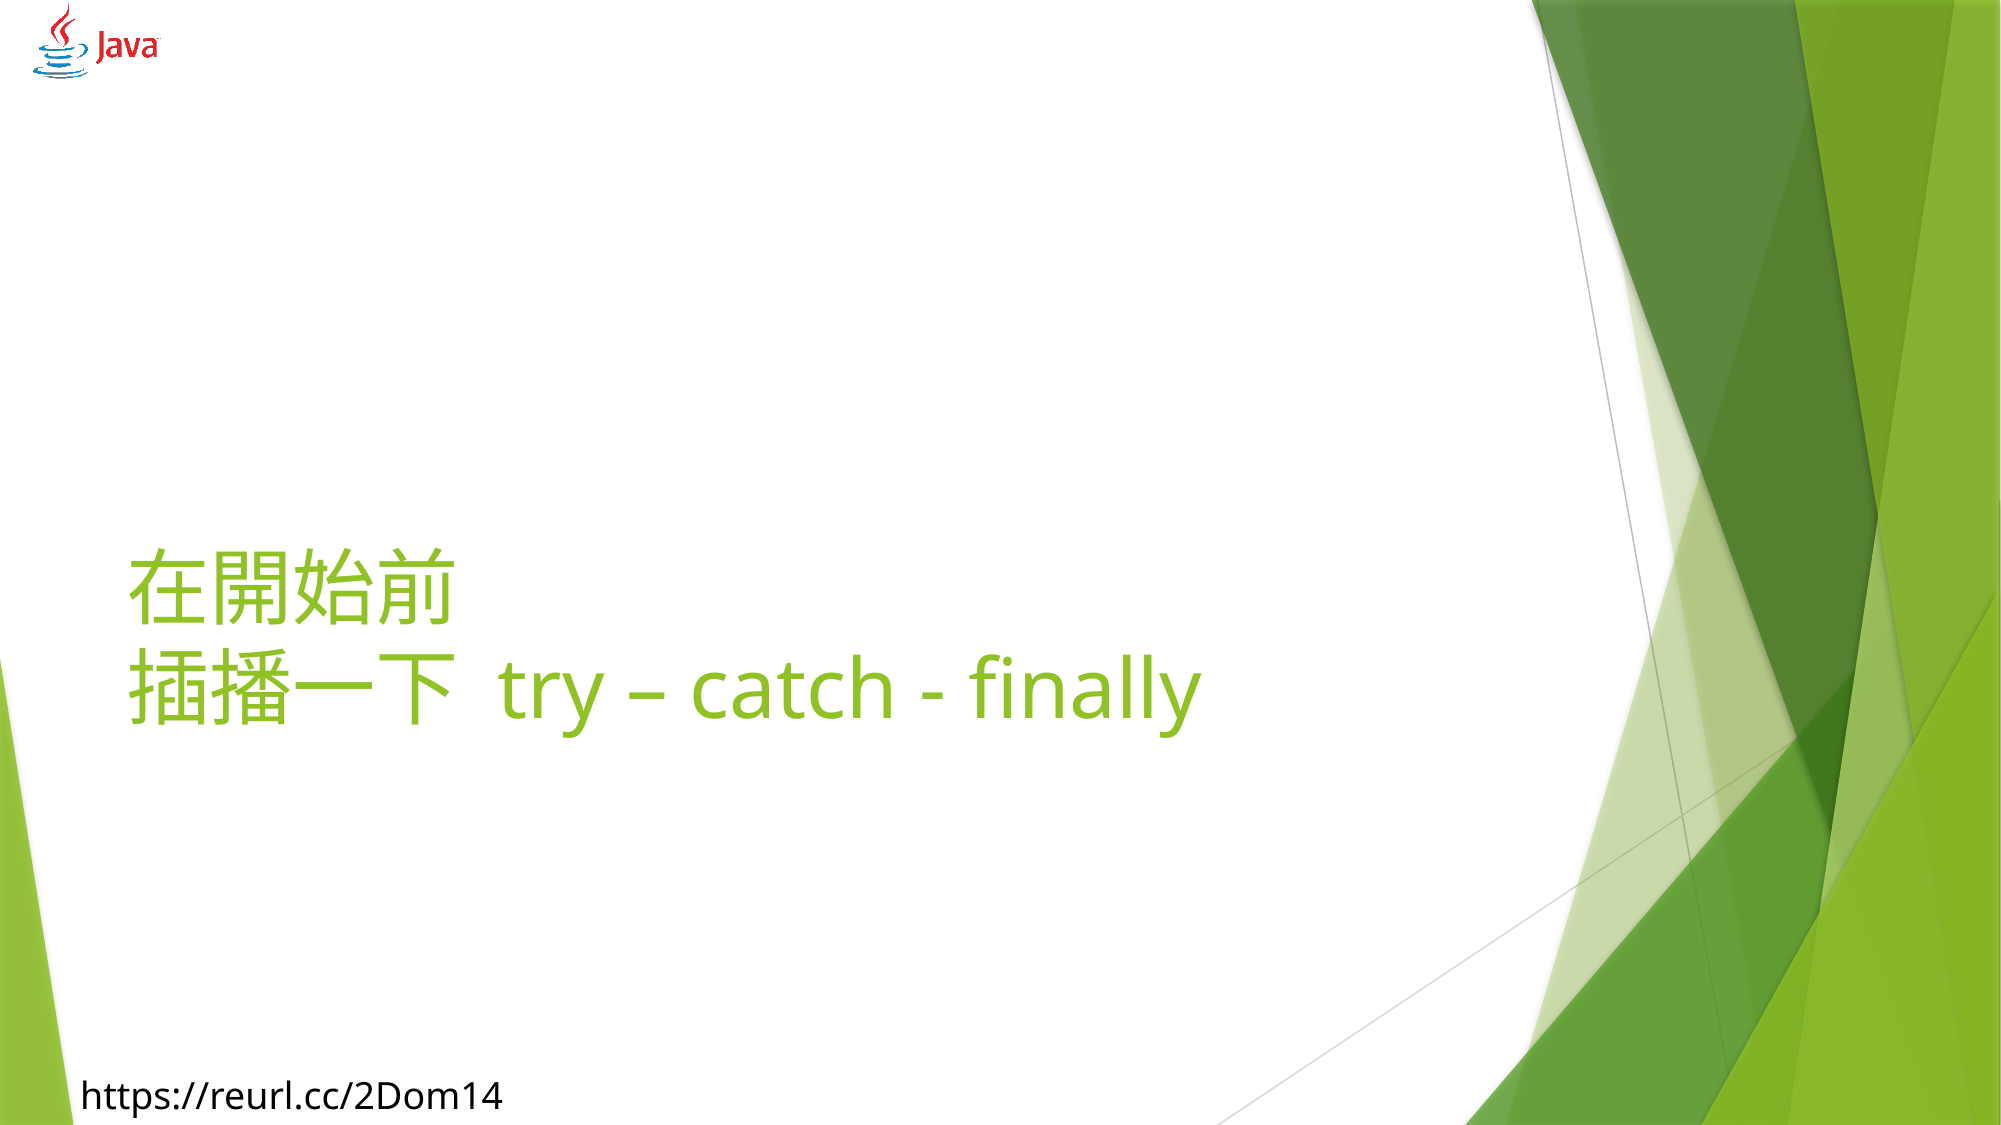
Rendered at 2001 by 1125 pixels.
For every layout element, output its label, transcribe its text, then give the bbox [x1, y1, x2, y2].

title 在開始前 插播一下 try – catch - finally [111, 443, 1522, 743]
picture [27, 1, 165, 79]
